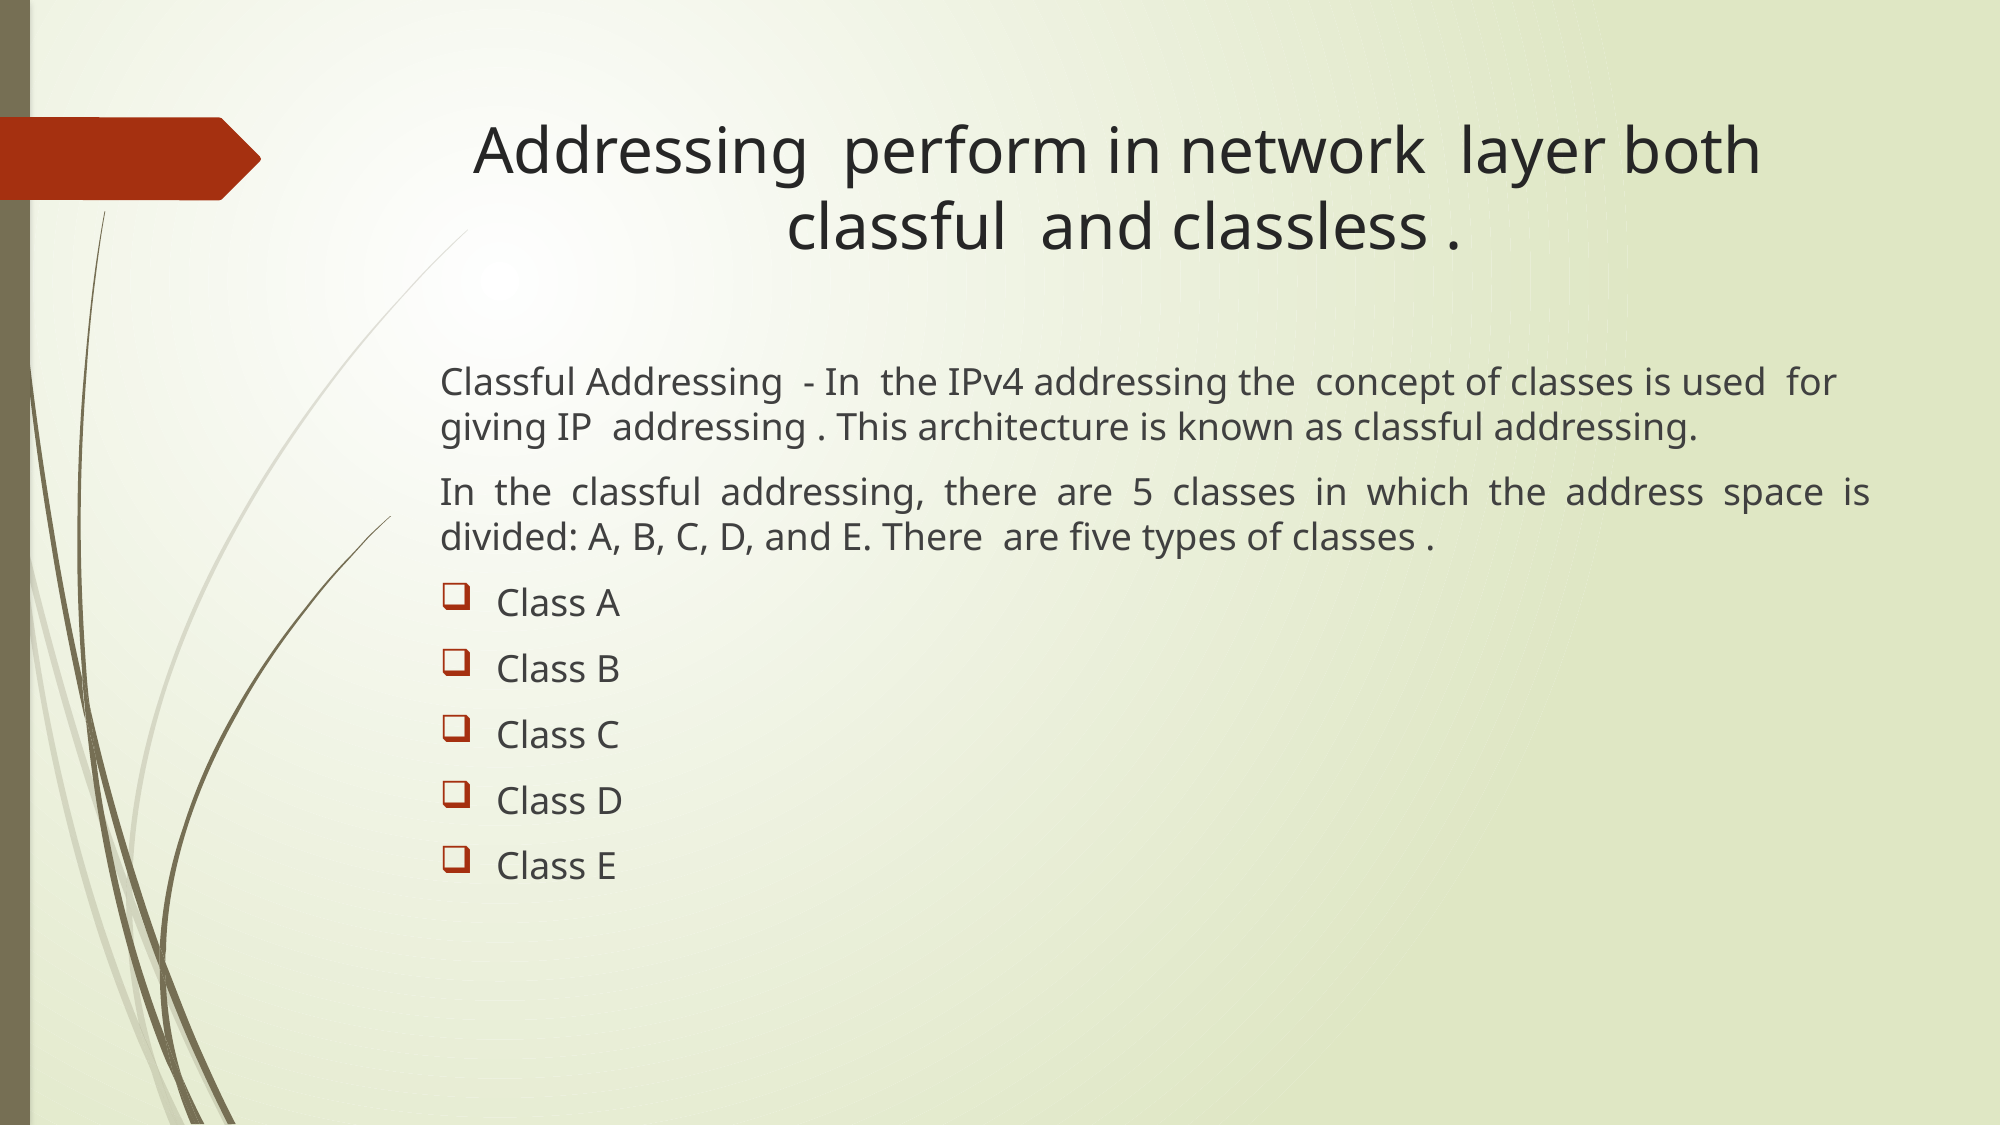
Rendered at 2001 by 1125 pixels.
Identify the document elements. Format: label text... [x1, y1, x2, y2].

title Addressing perform in network layer both classful and classless . [425, 102, 1888, 313]
list Classful Addressing - In the IPv4 addressing the concept of classes is used for giving IP addressing . This architecture is known as classful addressing. In the classful addressing, there are 5 classes in which the address space is divided: A, B, C, D, and E. There are five types of classes . Class A Class B Class C Class D Class E [424, 350, 1888, 970]
